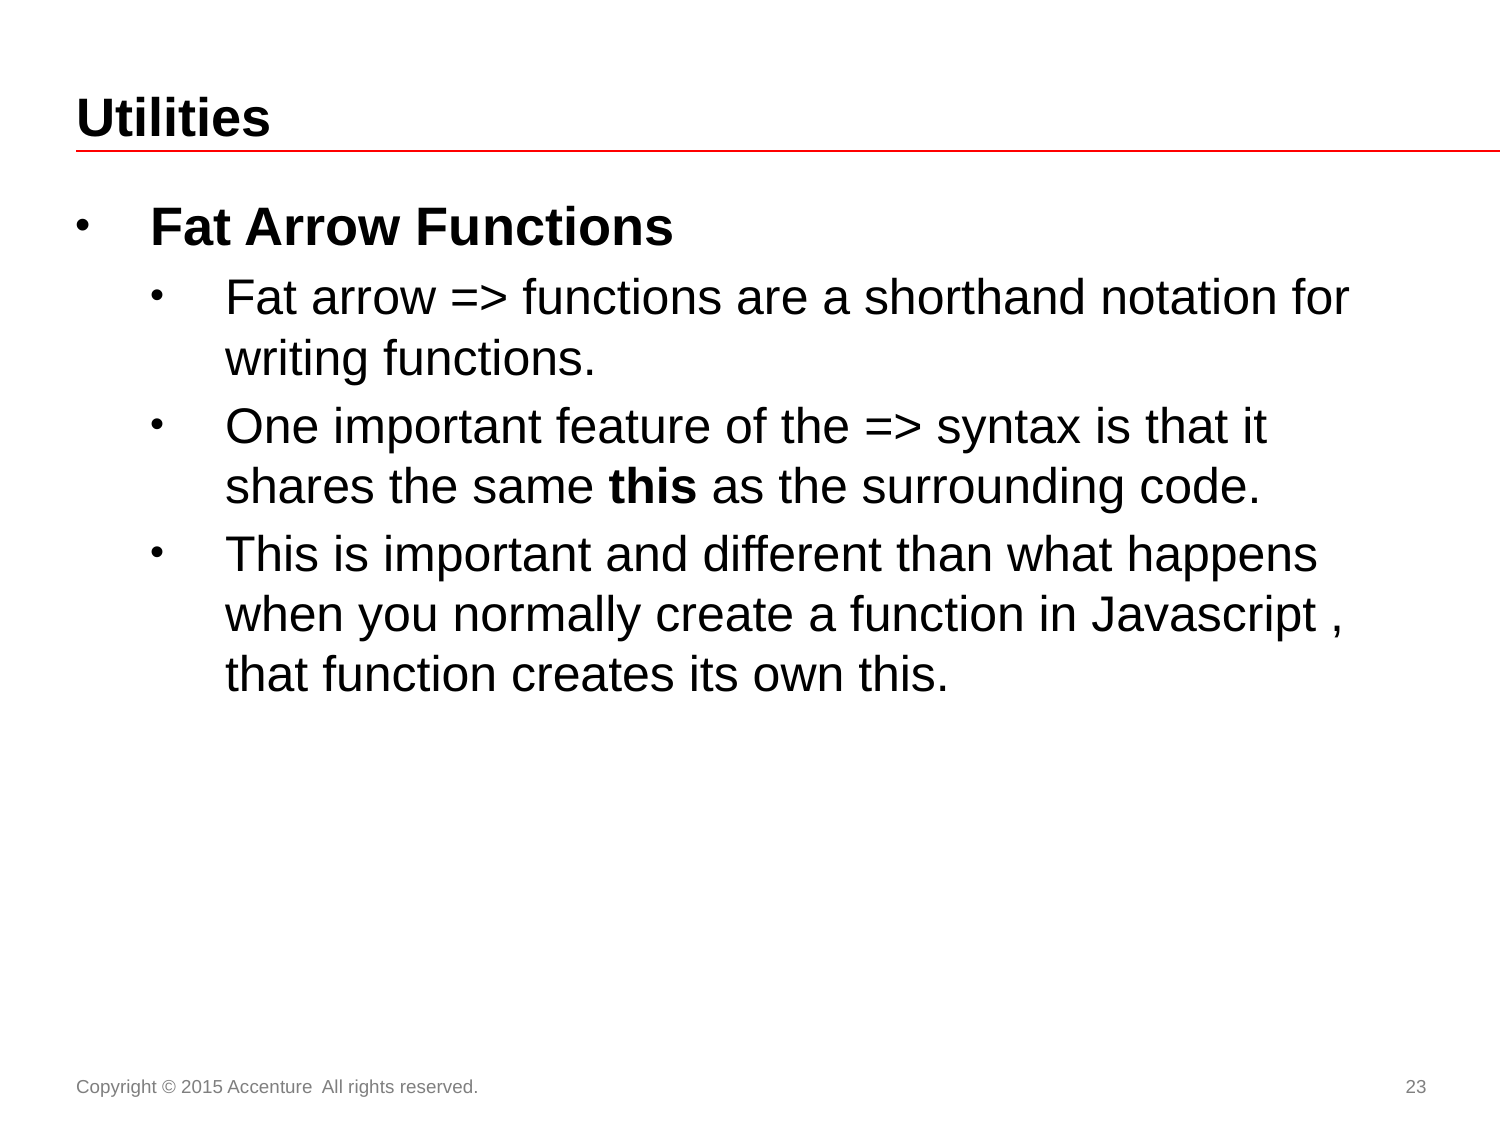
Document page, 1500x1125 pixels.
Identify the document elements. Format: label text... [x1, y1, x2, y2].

title Utilities [76, 18, 1426, 148]
list Fat Arrow Functions Fat arrow => functions are a shorthand notation for writing functions. One important feature of the => syntax is that it shares the same this as the surrounding code. This is important and different than what happens when you normally create a function in Javascript , that function creates its own this. [75, 191, 1425, 999]
